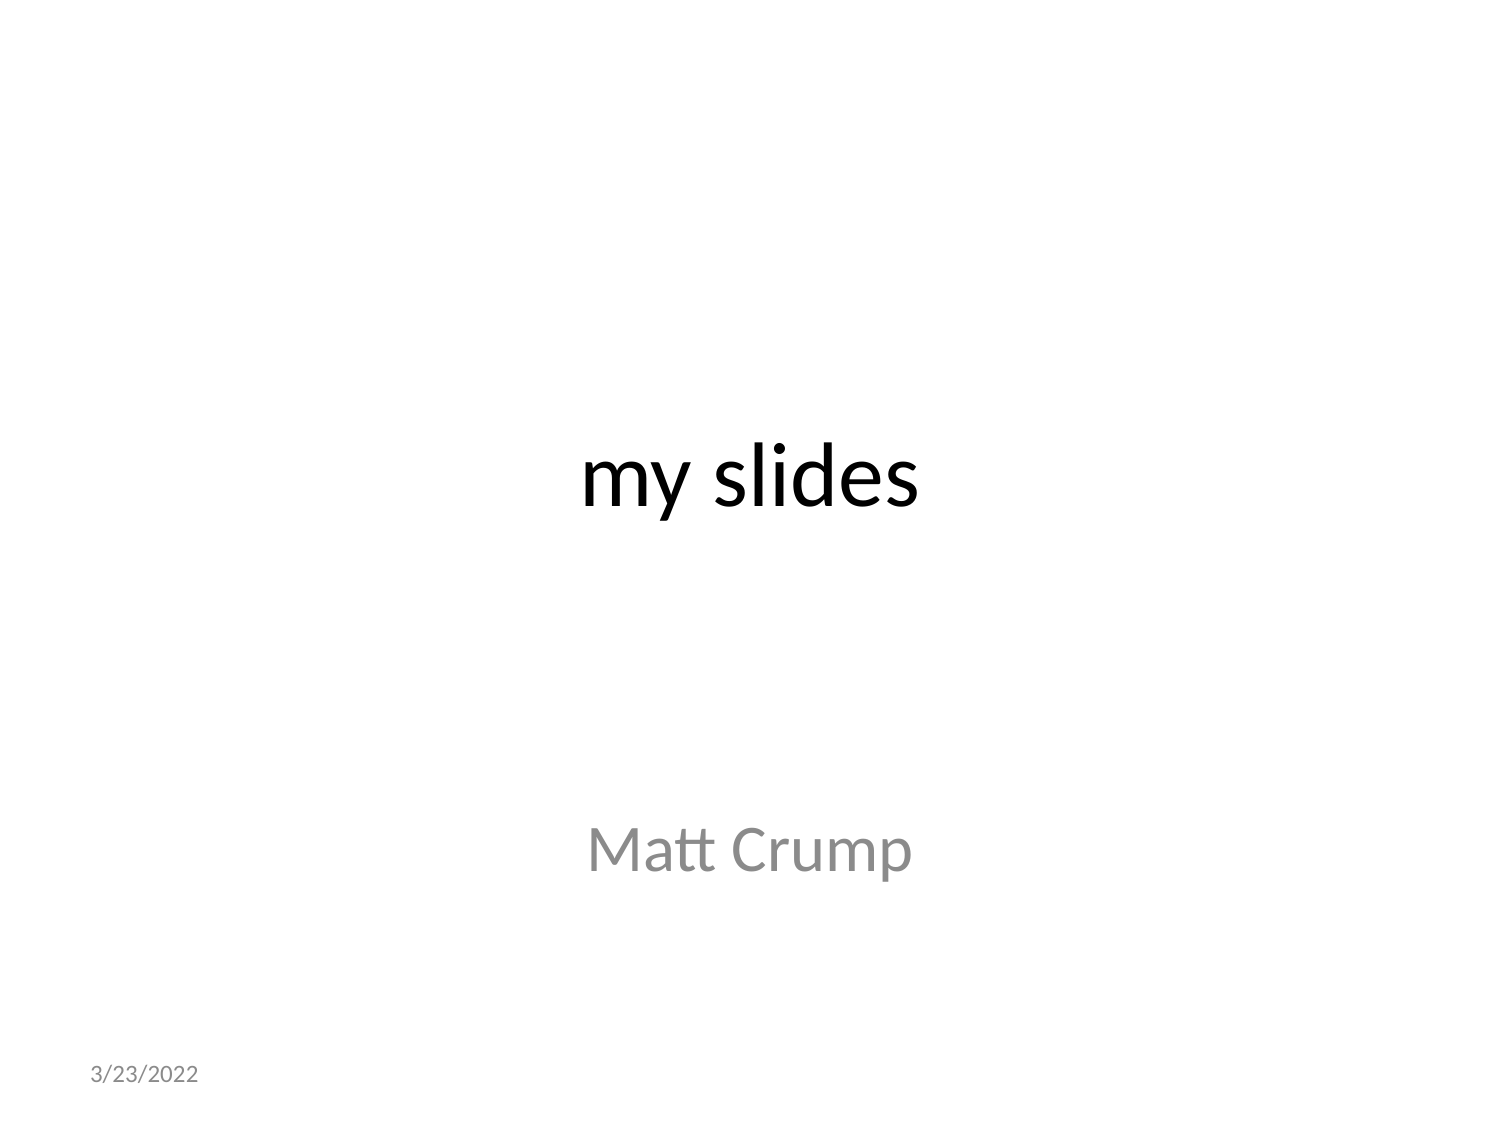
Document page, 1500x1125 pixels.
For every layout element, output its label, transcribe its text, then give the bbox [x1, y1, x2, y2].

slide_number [75, 1042, 425, 1103]
subtitle Matt Crump [225, 637, 1275, 925]
title my slides [112, 349, 1388, 591]
